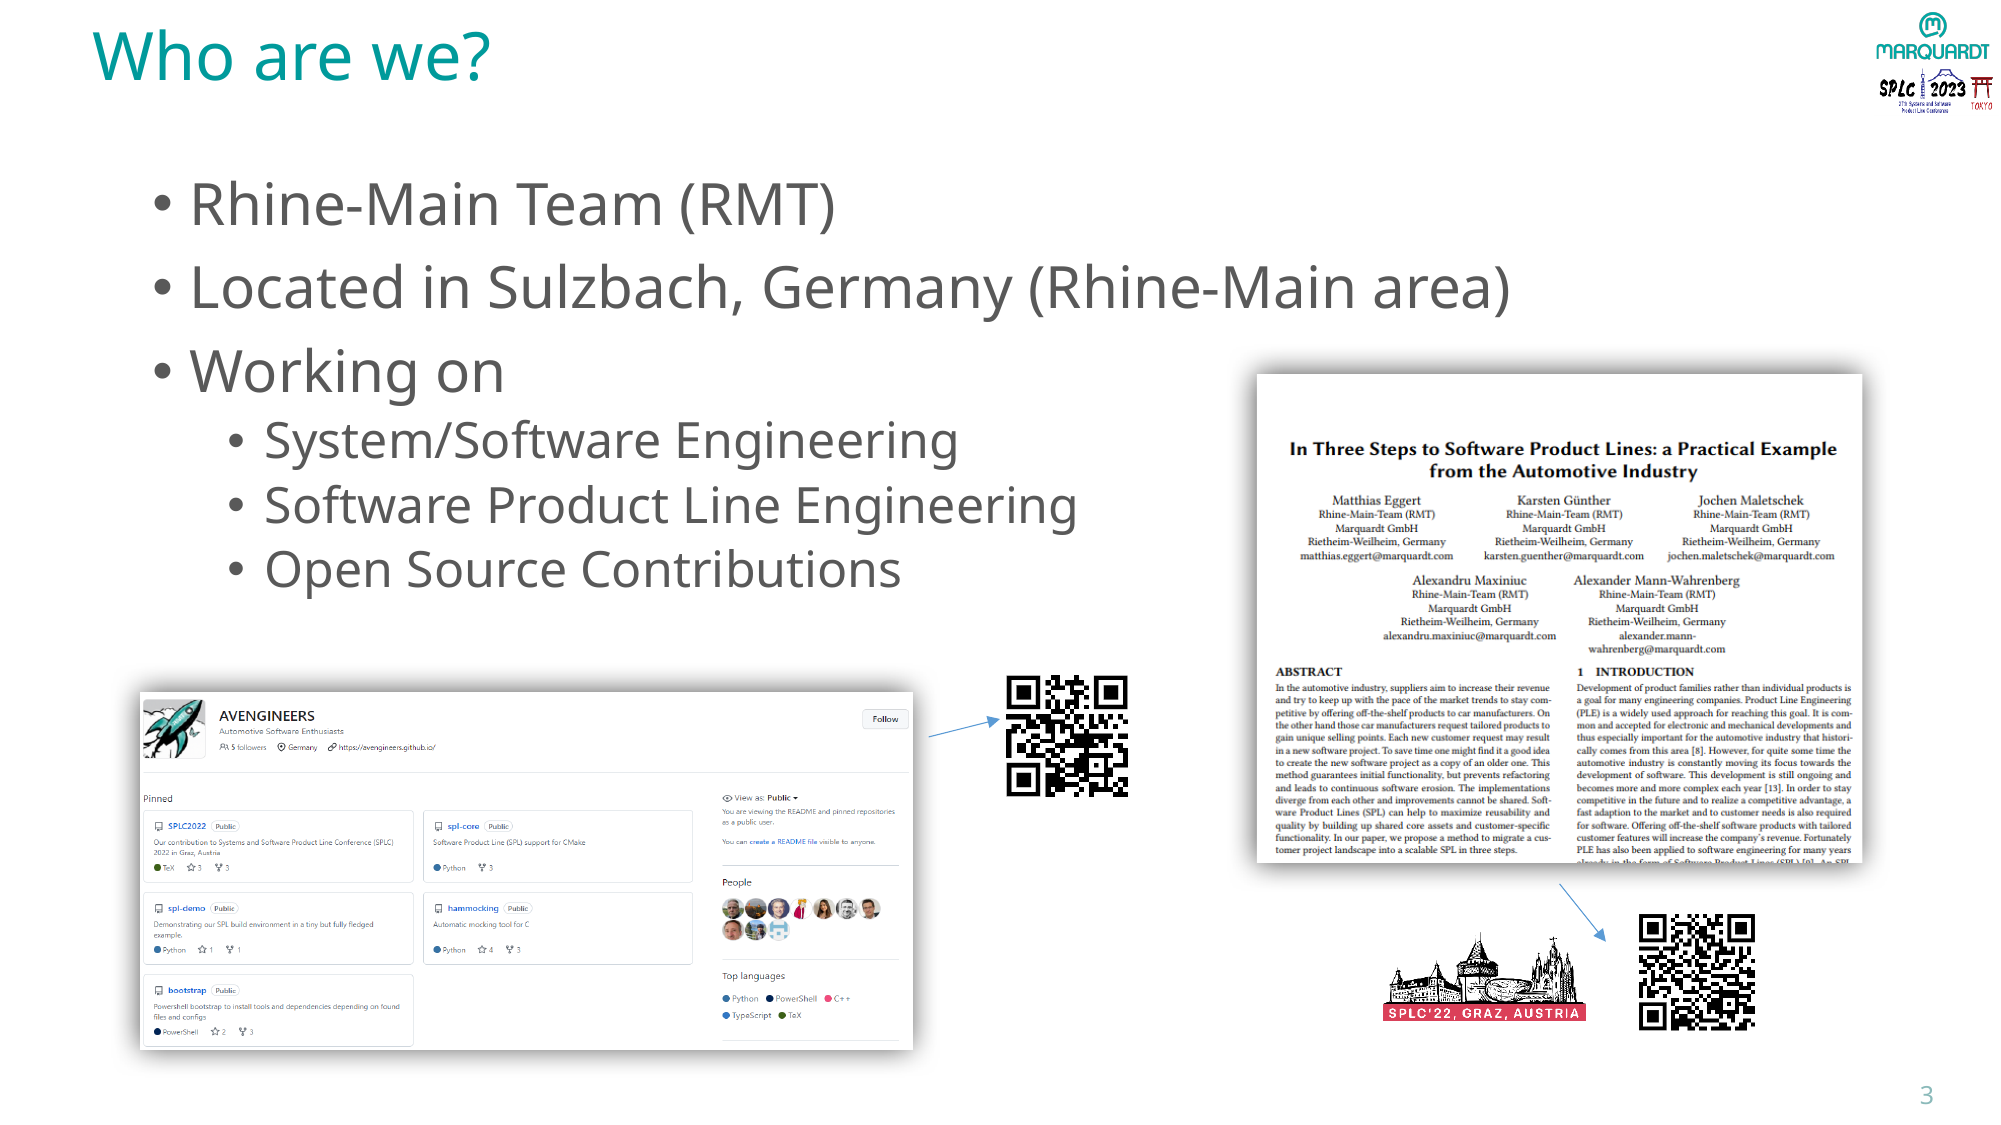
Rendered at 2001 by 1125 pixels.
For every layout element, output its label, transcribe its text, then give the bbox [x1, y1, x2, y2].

title Who are we? [77, 0, 1803, 119]
picture [1256, 373, 1863, 863]
picture [1632, 909, 1759, 1035]
picture [1005, 672, 1132, 801]
list Rhine-Main Team (RMT) Located in Sulzbach, Germany (Rhine-Main area) Working on System/Software Engineering Software Product Line Engineering Open Source Contributions [137, 167, 1863, 933]
picture [1874, 66, 1999, 116]
picture [140, 692, 913, 1050]
picture [1383, 932, 1586, 1021]
slide_number 3 [1904, 1065, 1969, 1125]
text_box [928, 718, 1000, 737]
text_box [1559, 883, 1606, 942]
